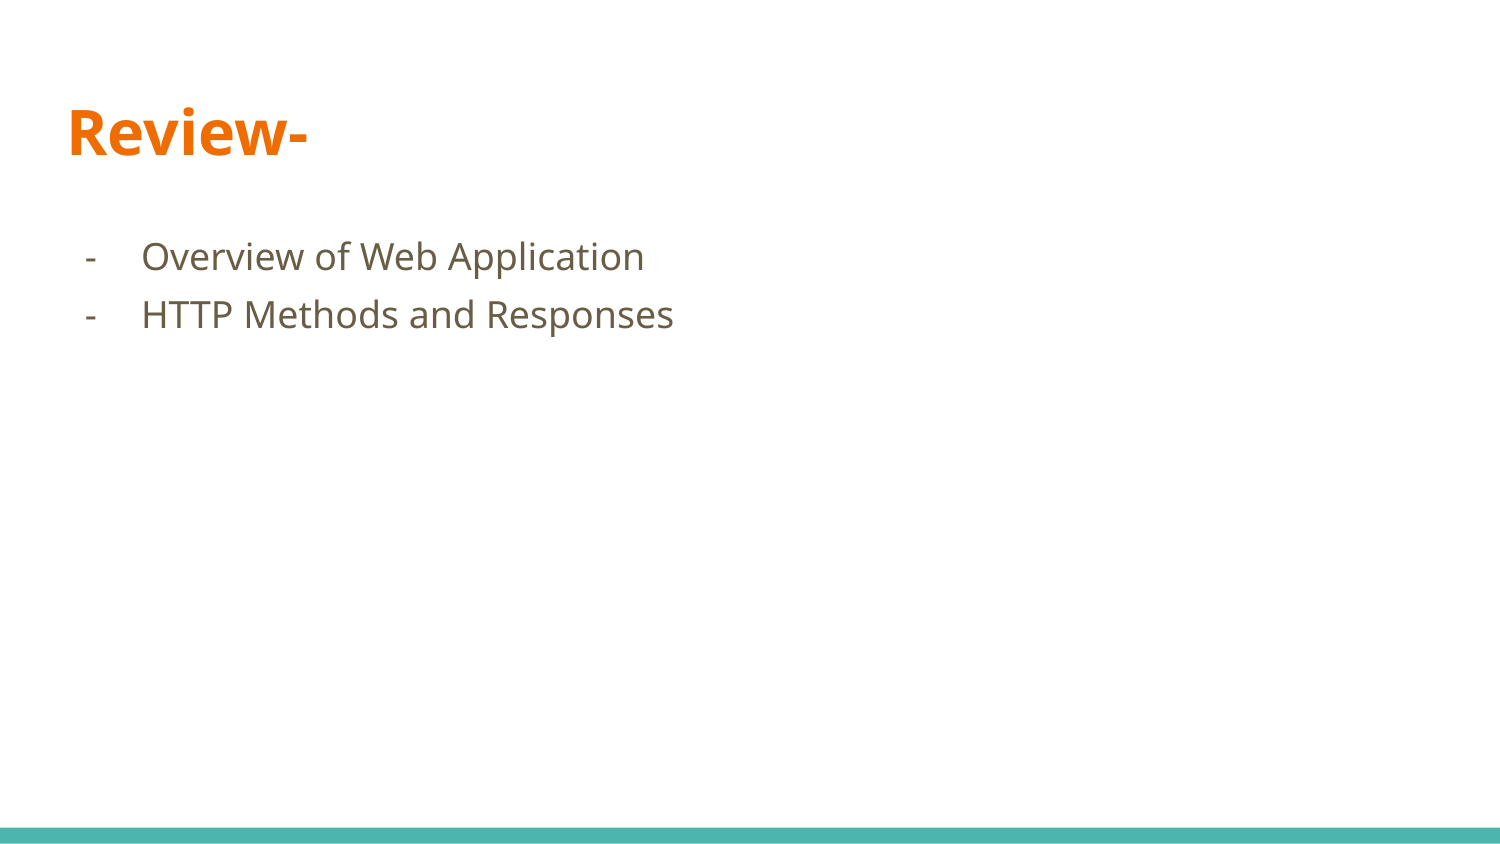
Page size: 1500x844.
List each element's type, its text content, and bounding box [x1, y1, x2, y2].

title Review- [51, 72, 1449, 189]
list Overview of Web Application HTTP Methods and Responses [51, 207, 1449, 750]
